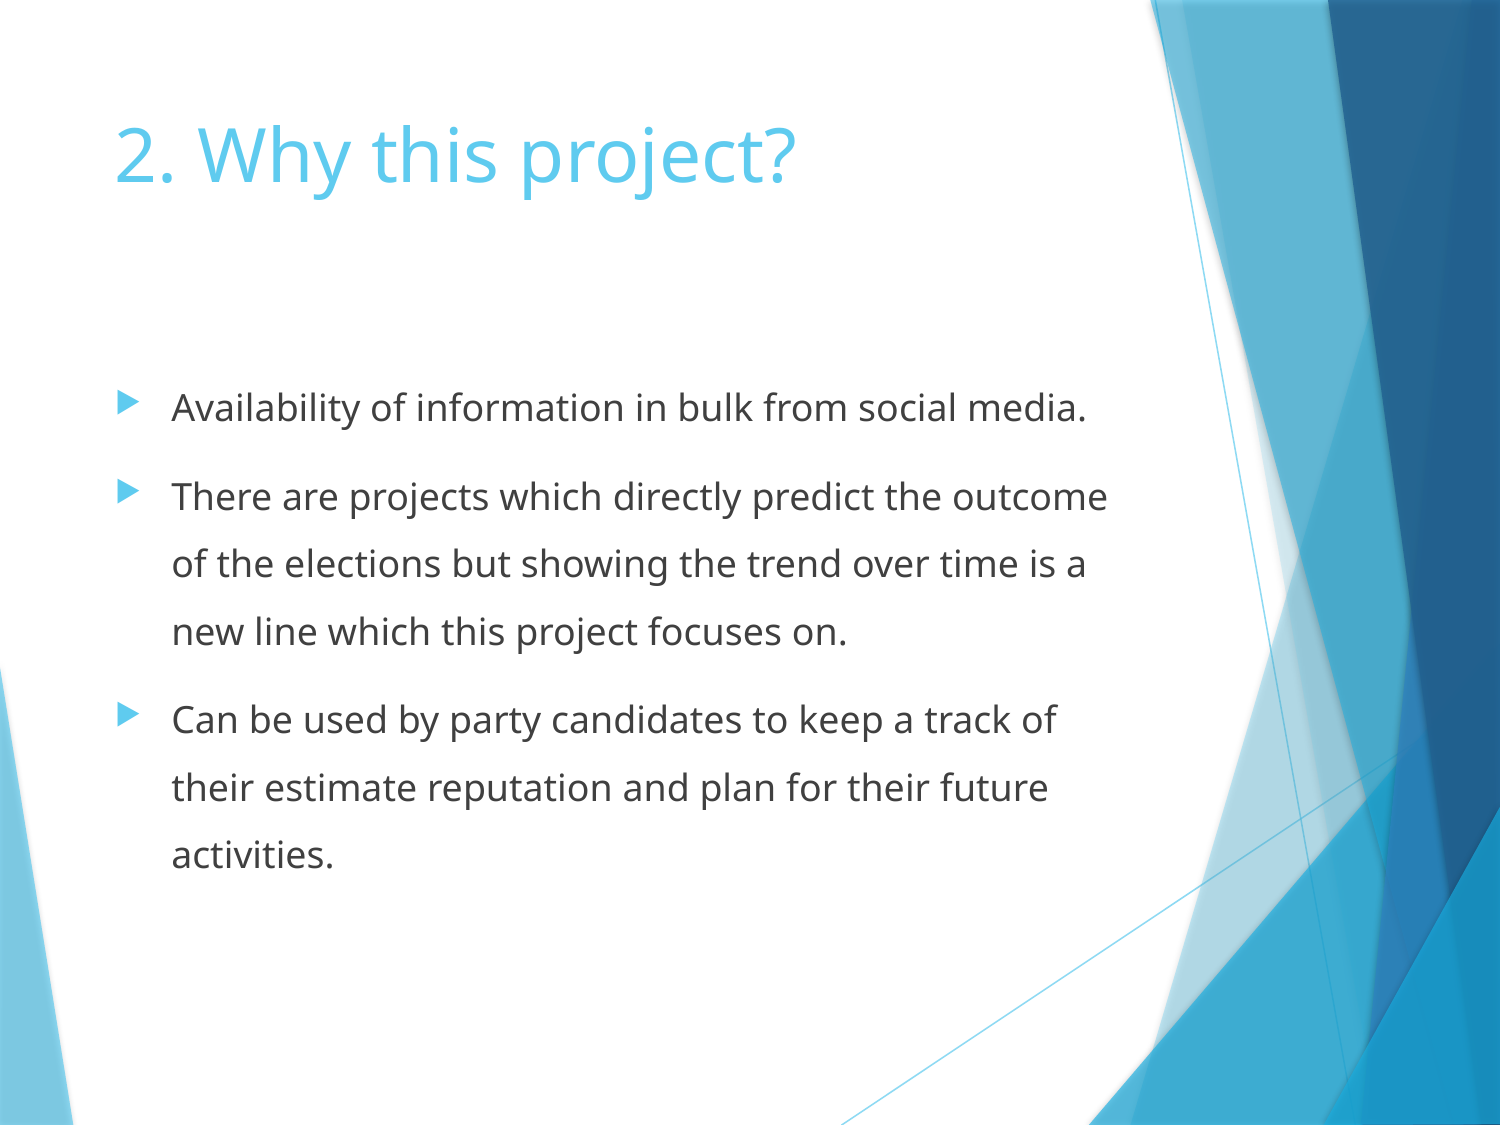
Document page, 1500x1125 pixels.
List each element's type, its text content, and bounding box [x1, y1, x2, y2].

list Availability of information in bulk from social media. There are projects which directly predict the outcome of the elections but showing the trend over time is a new line which this project focuses on. Can be used by party candidates to keep a track of their estimate reputation and plan for their future activities. [99, 354, 1142, 992]
title 2. Why this project? [99, 99, 1142, 317]
